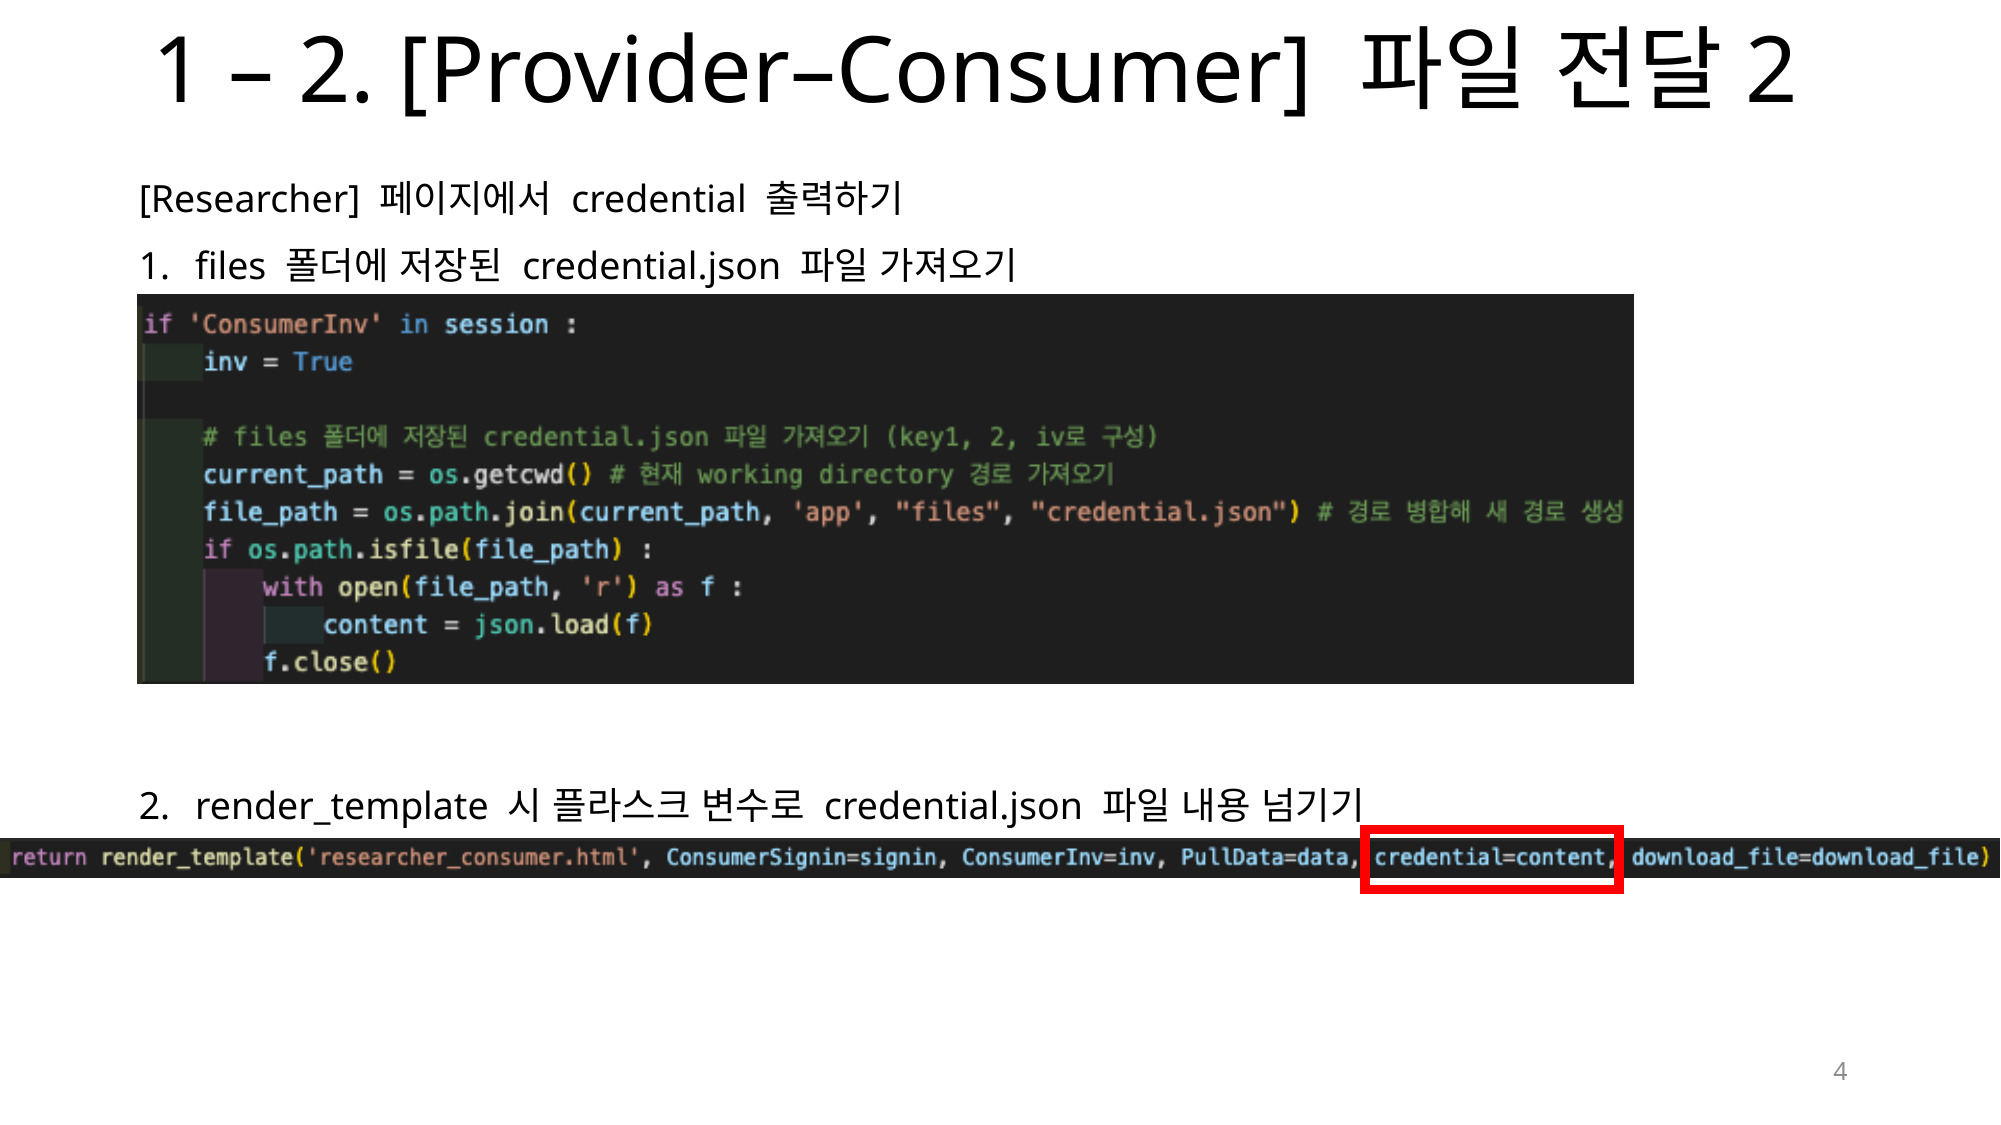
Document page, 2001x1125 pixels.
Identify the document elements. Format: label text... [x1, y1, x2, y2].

text_box [1364, 878, 1620, 891]
picture [0, 838, 2000, 878]
picture [137, 294, 1634, 684]
slide_number 4 [1412, 1042, 1863, 1103]
title 1 – 2. [Provider–Consumer] 파일 전달2 [137, 0, 1863, 146]
text_box [1364, 829, 1620, 838]
text_box [Researcher] 페이지에서 credential 출력하기 files 폴더에 저장된 credential.json 파일 가져오기 render_template 시 플라스크 변수로 credential.json 파일 내용 넘기기 [123, 145, 1877, 835]
